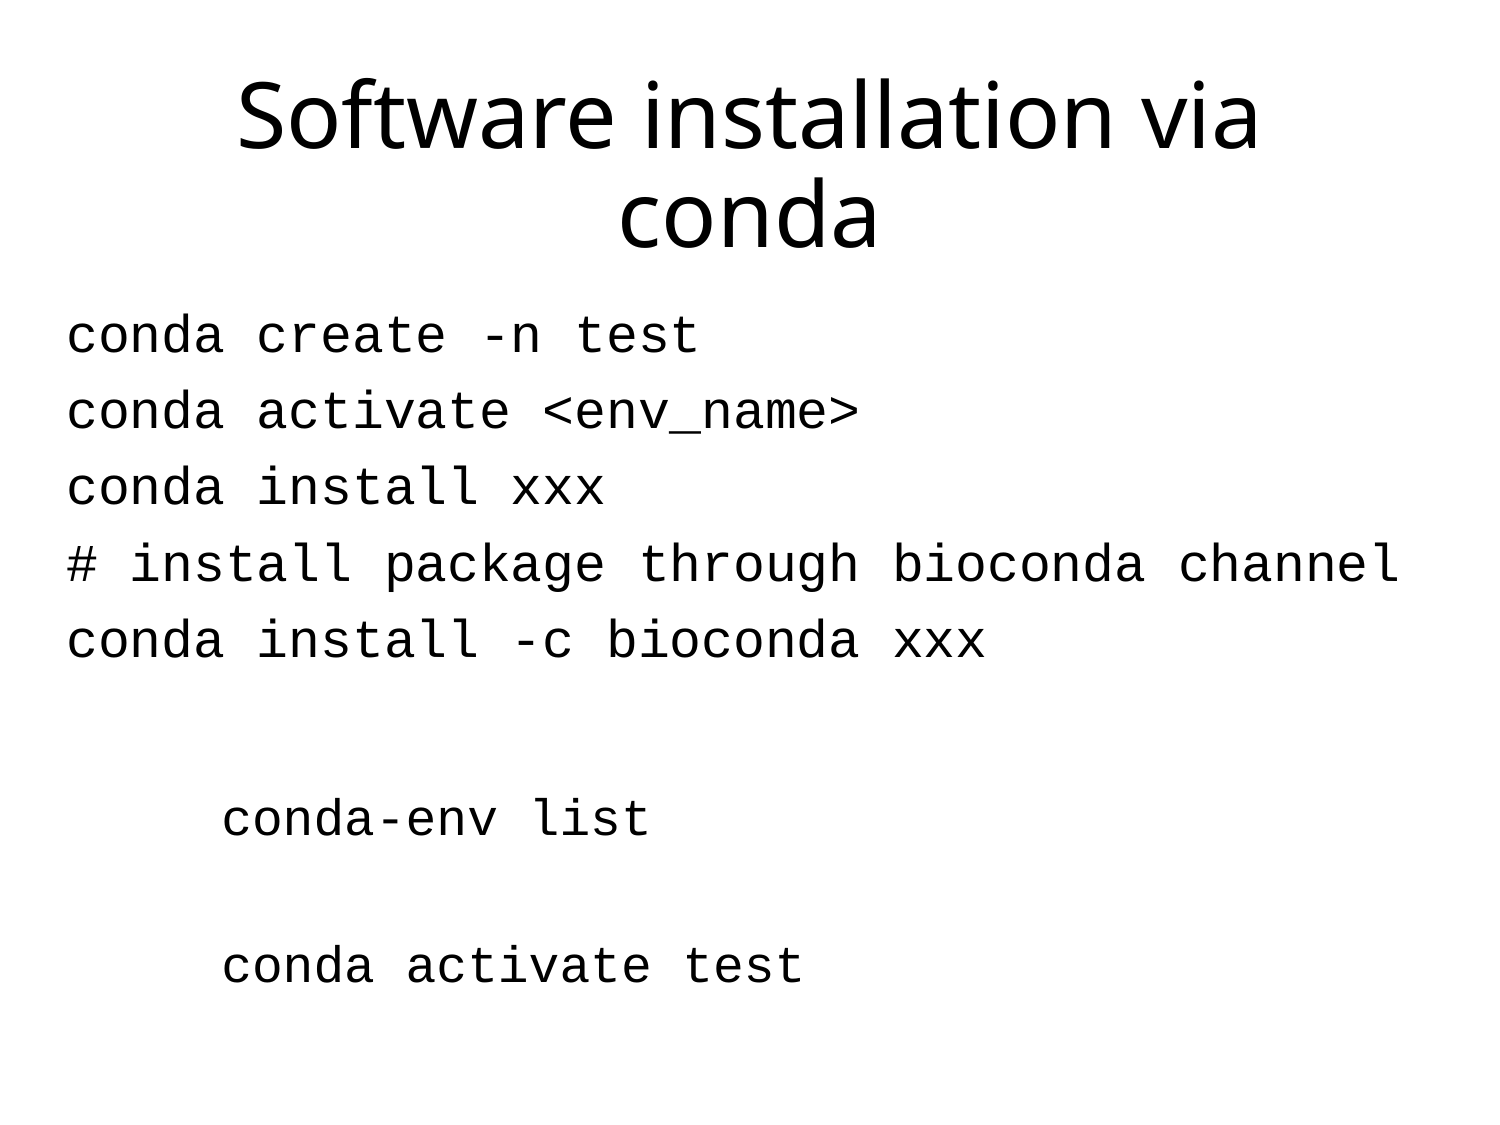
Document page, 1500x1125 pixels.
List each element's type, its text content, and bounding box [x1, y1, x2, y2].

list conda create -n test conda activate <env_name> conda install xxx # install package through bioconda channel conda install -c bioconda xxx [51, 299, 1480, 682]
title Software installation via conda [103, 59, 1397, 278]
text_box conda-env list conda activate test [206, 784, 1198, 1002]
